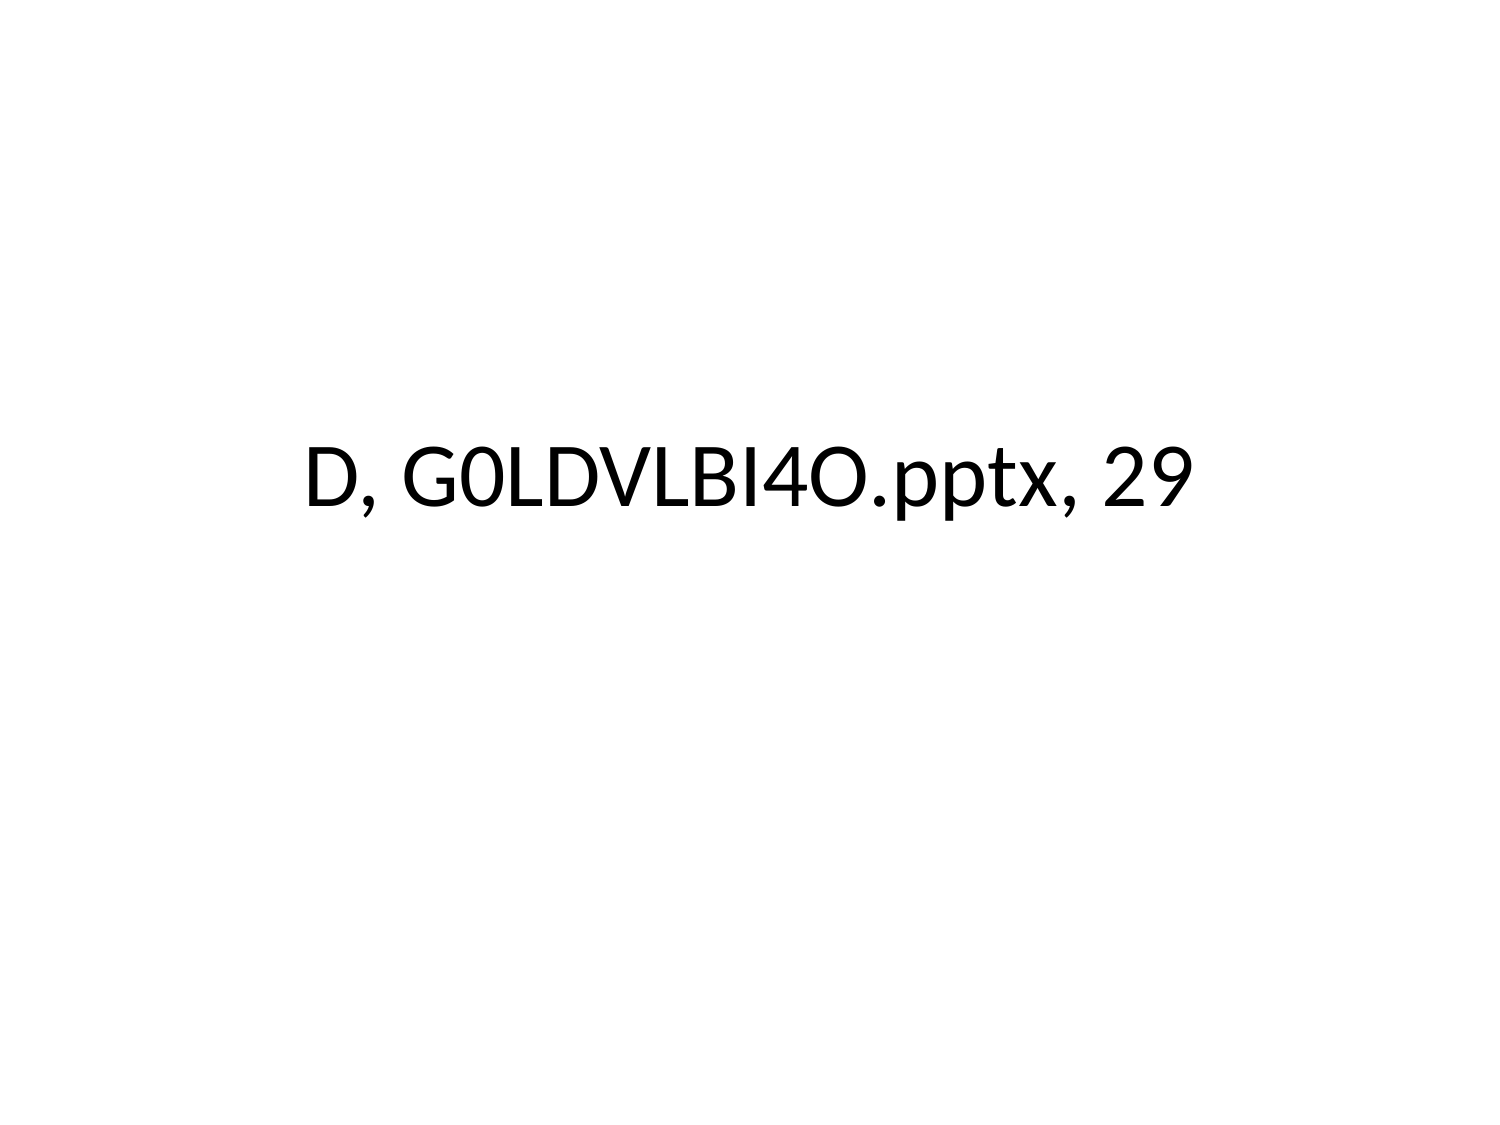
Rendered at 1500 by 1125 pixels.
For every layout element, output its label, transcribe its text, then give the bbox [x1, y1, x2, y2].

title D, G0LDVLBI4O.pptx, 29 [112, 349, 1388, 591]
